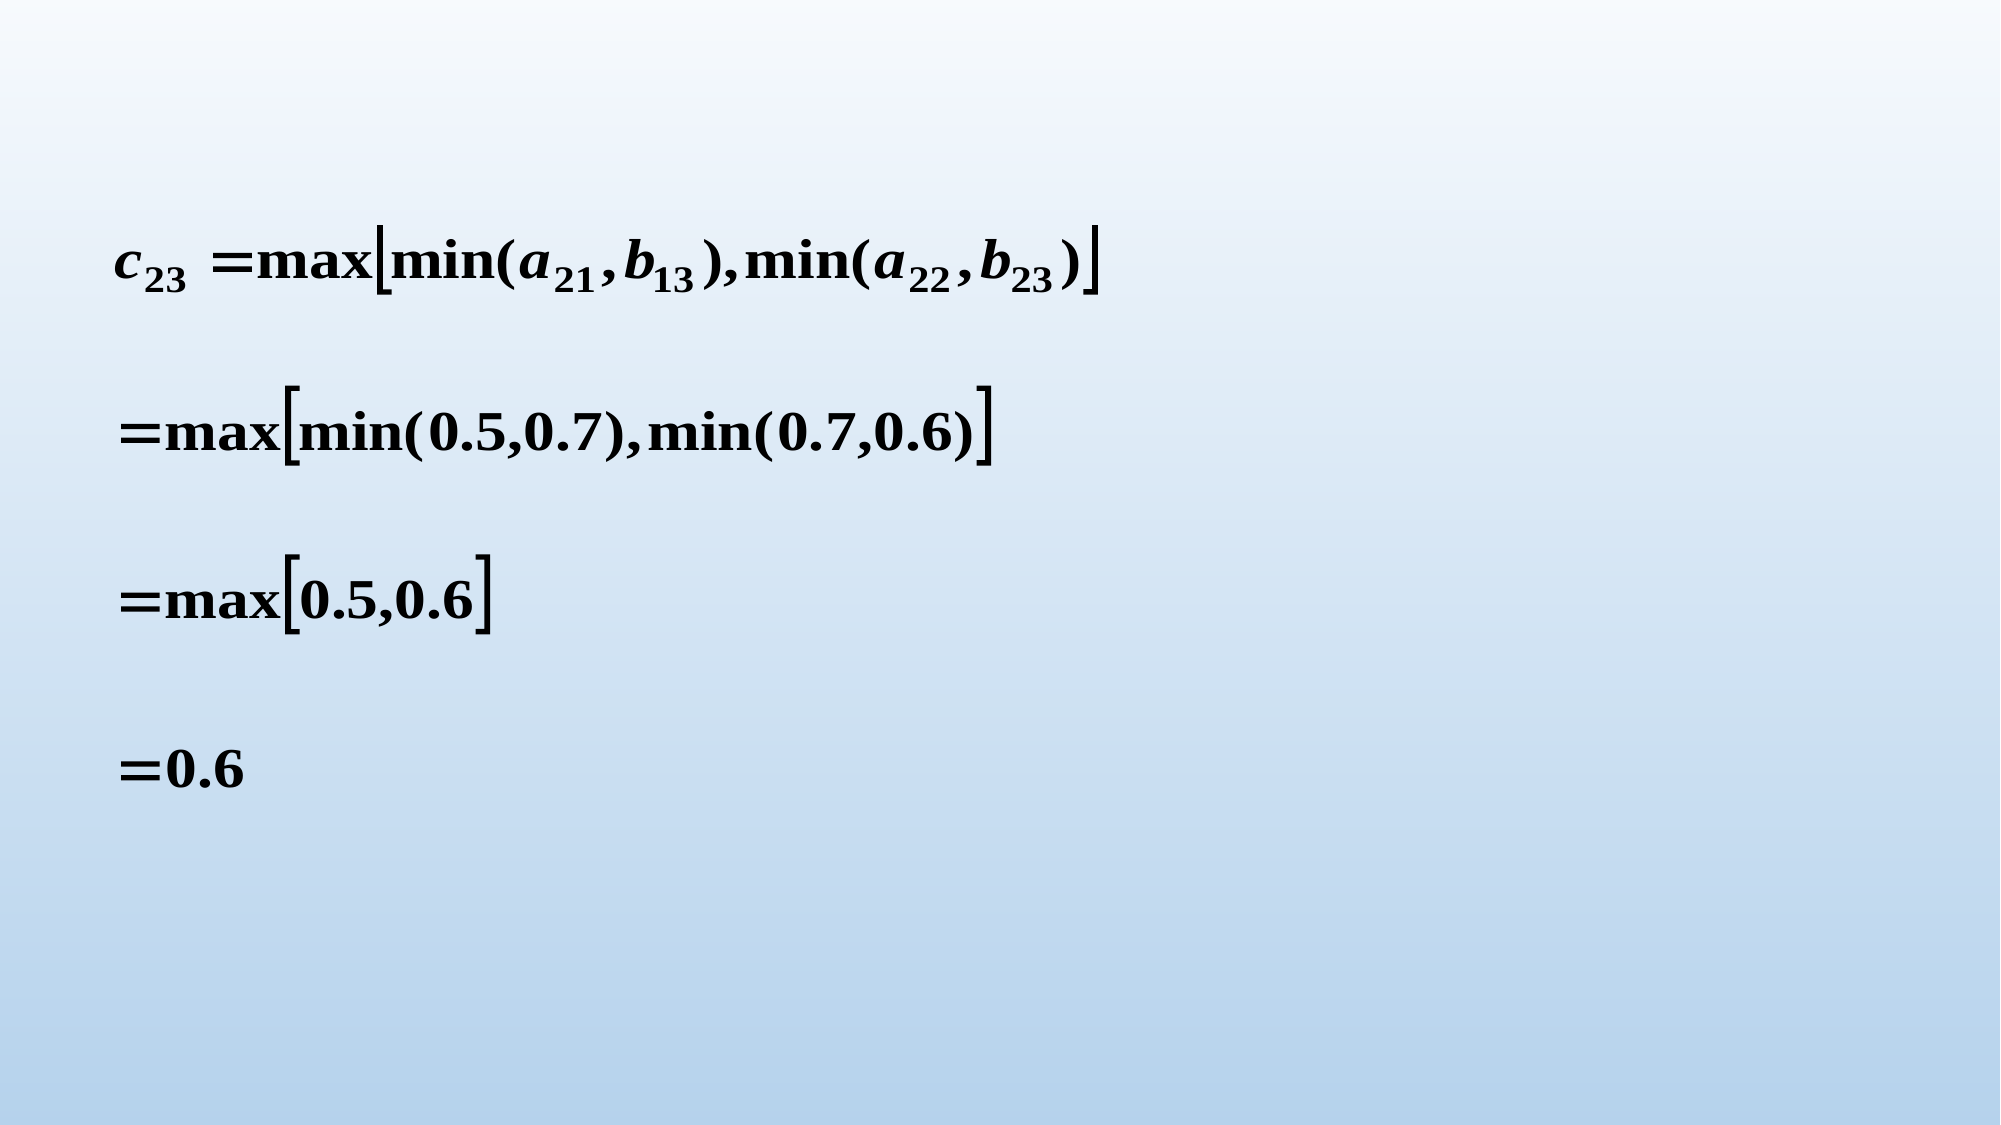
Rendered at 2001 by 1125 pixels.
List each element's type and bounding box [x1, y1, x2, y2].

text_box [105, 224, 1106, 802]
